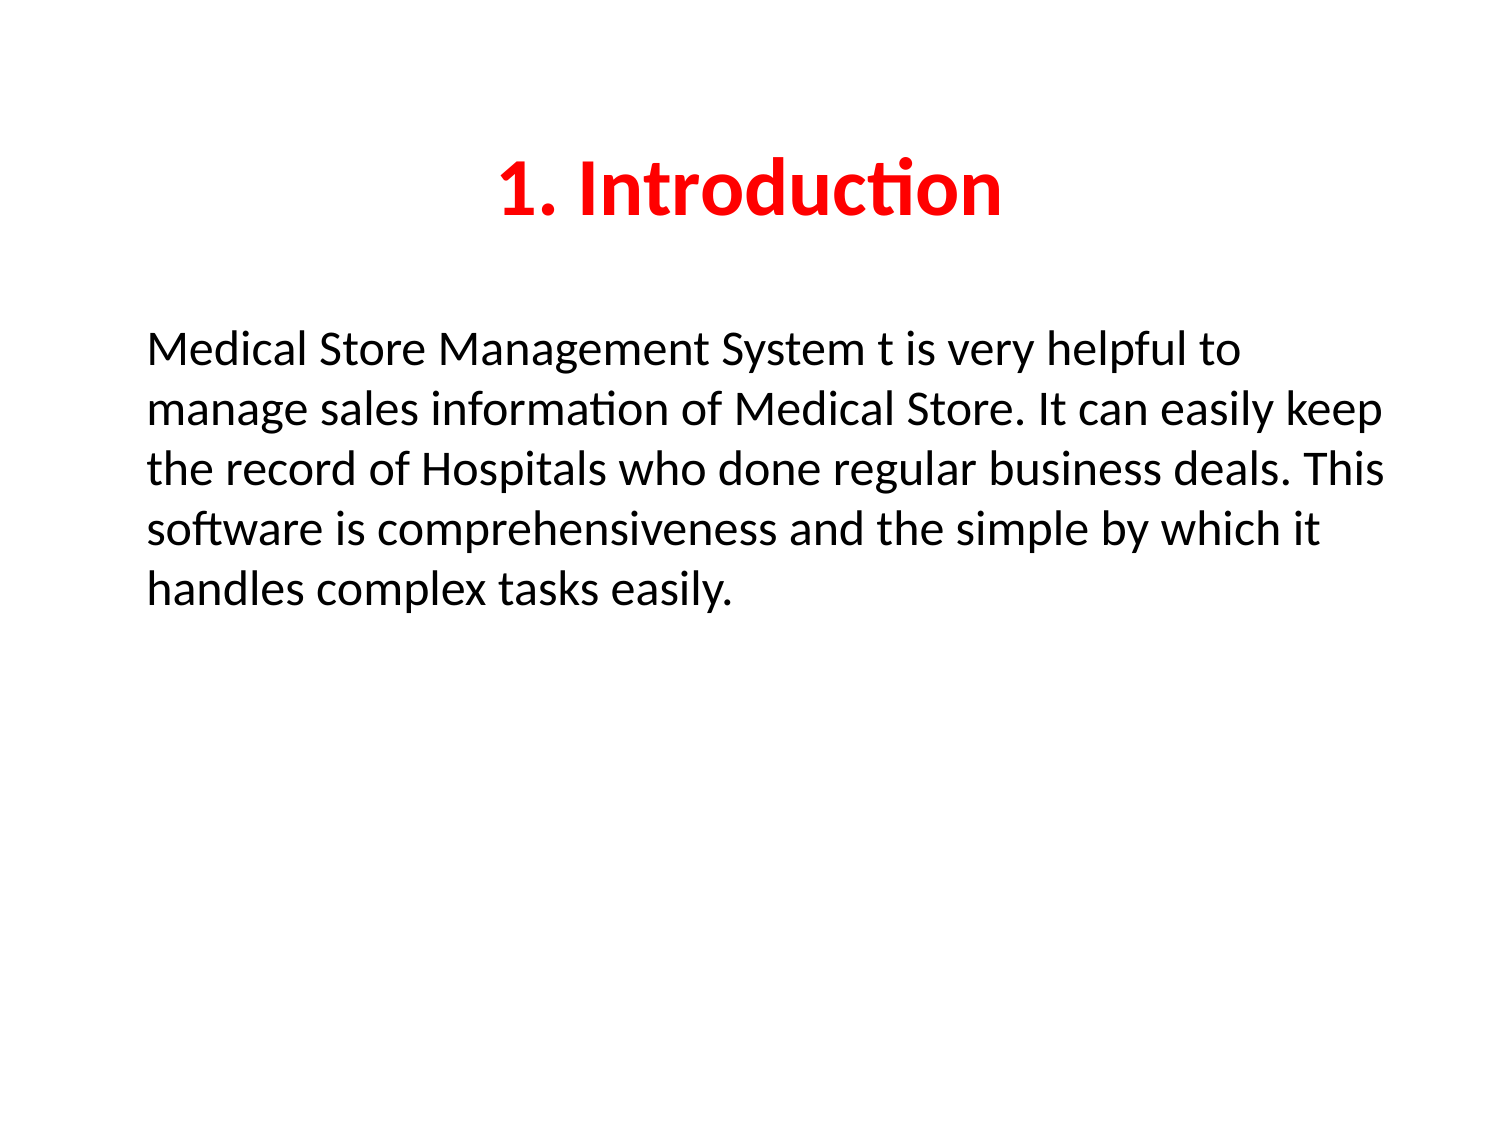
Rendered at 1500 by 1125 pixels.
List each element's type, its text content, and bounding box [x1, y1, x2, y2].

list Medical Store Management System t is very helpful to manage sales information of Medical Store. It can easily keep the record of Hospitals who done regular business deals. This software is comprehensiveness and the simple by which it handles complex tasks easily. [75, 262, 1425, 1005]
title 1. Introduction [75, 125, 1425, 262]
